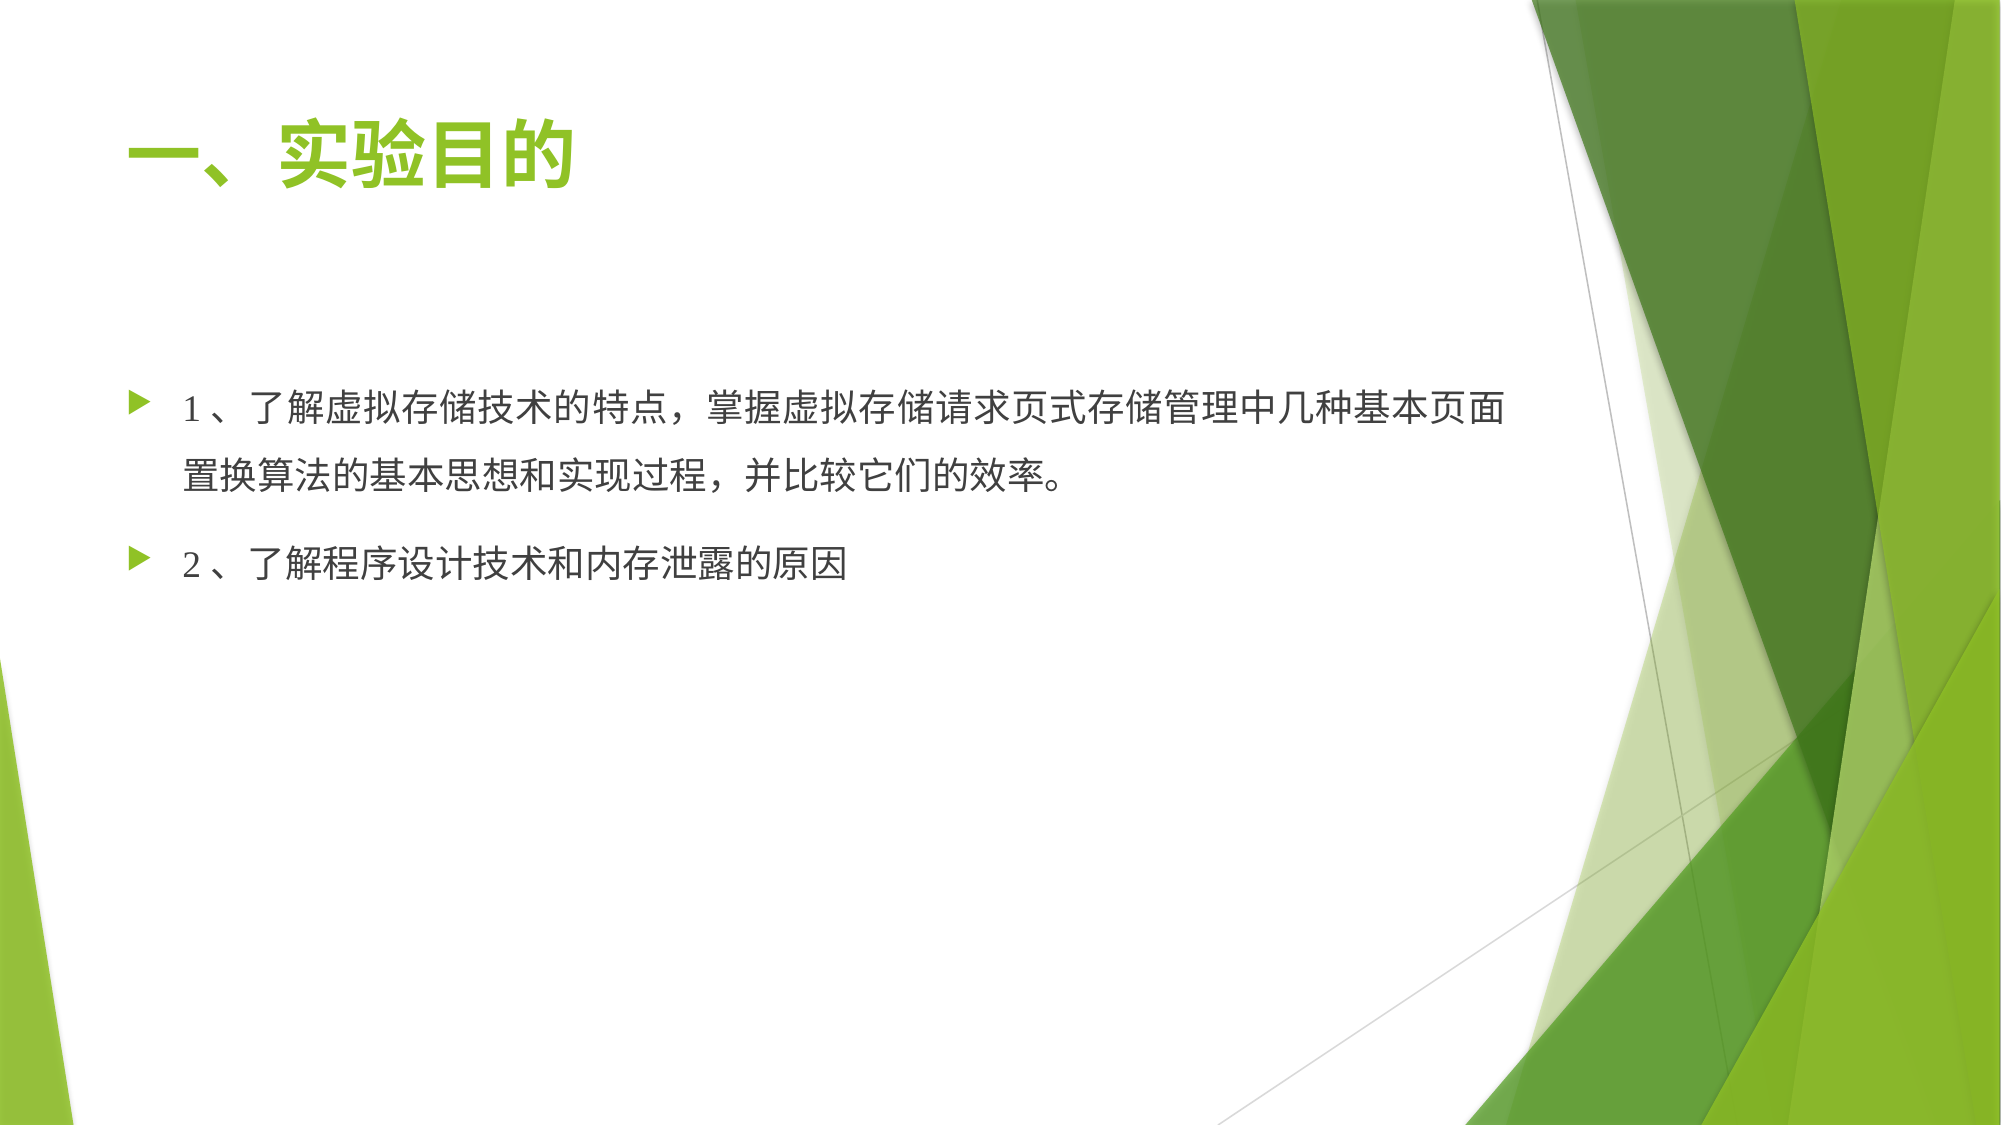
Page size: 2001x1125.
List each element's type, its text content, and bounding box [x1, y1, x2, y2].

list 1、了解虚拟存储技术的特点，掌握虚拟存储请求页式存储管理中几种基本页面置换算法的基本思想和实现过程，并比较它们的效率。 2、了解程序设计技术和内存泄露的原因 [111, 354, 1522, 992]
title 一、实验目的 [111, 99, 1522, 317]
